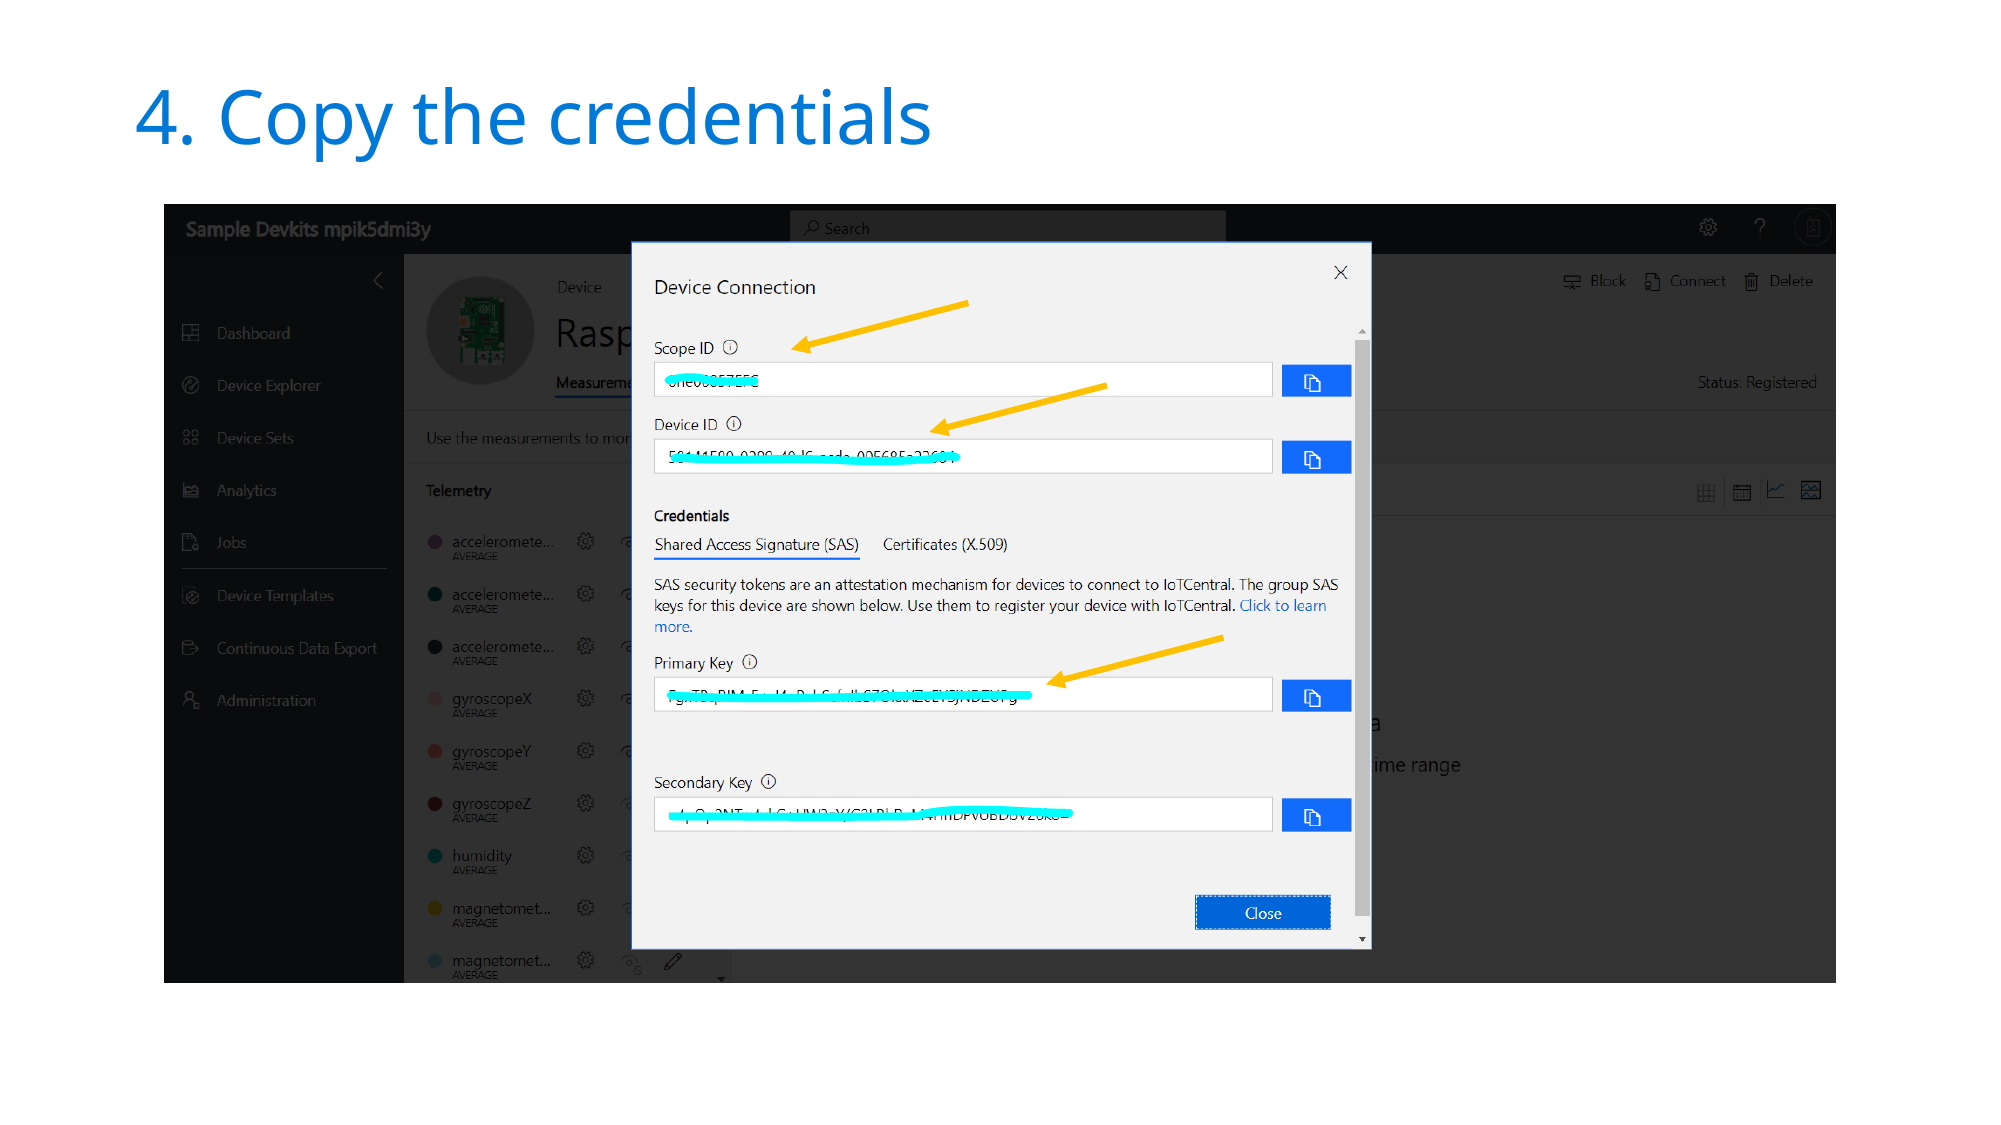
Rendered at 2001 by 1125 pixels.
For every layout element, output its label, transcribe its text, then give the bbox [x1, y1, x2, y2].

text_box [1045, 637, 1224, 685]
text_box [929, 385, 1108, 433]
picture [164, 204, 1836, 983]
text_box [790, 302, 969, 350]
text_box 4. Copy the credentials [120, 62, 1860, 168]
